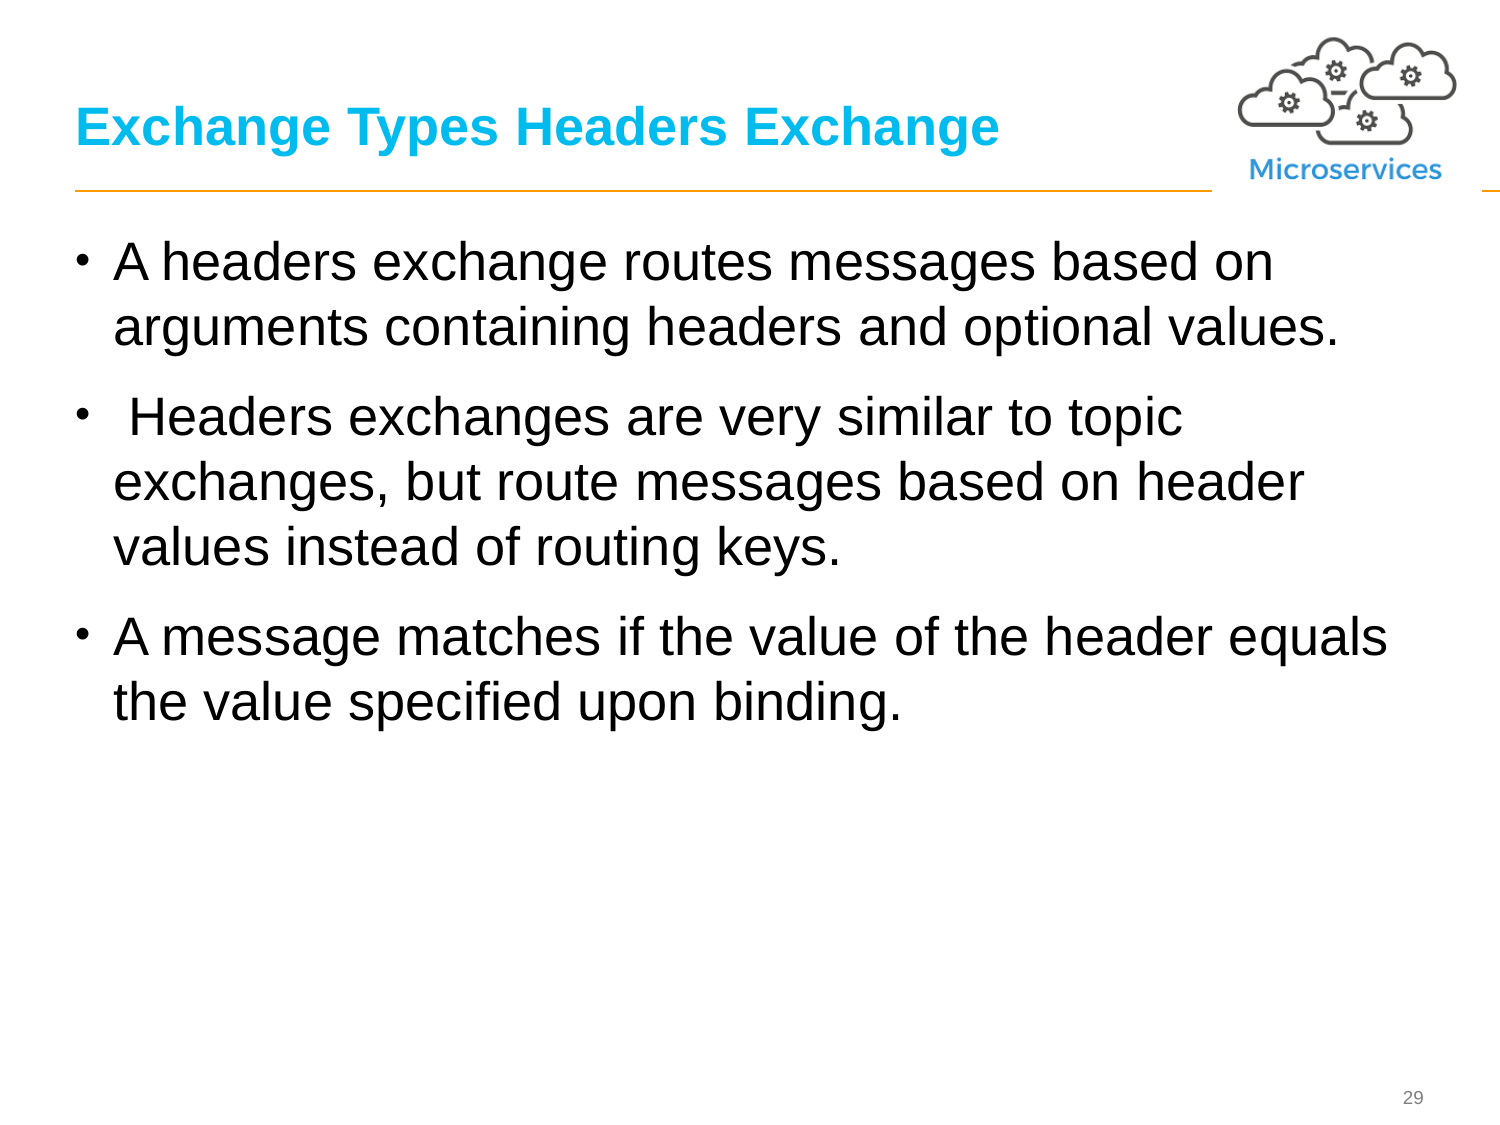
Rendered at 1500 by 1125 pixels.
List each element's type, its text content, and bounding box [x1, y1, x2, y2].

list A headers exchange routes messages based on arguments containing headers and optional values. Headers exchanges are very similar to topic exchanges, but route messages based on header values instead of routing keys. A message matches if the value of the header equals the value specified upon binding. [75, 226, 1425, 1018]
title Exchange Types Headers Exchange [75, 27, 1422, 157]
picture [1212, 1, 1482, 203]
